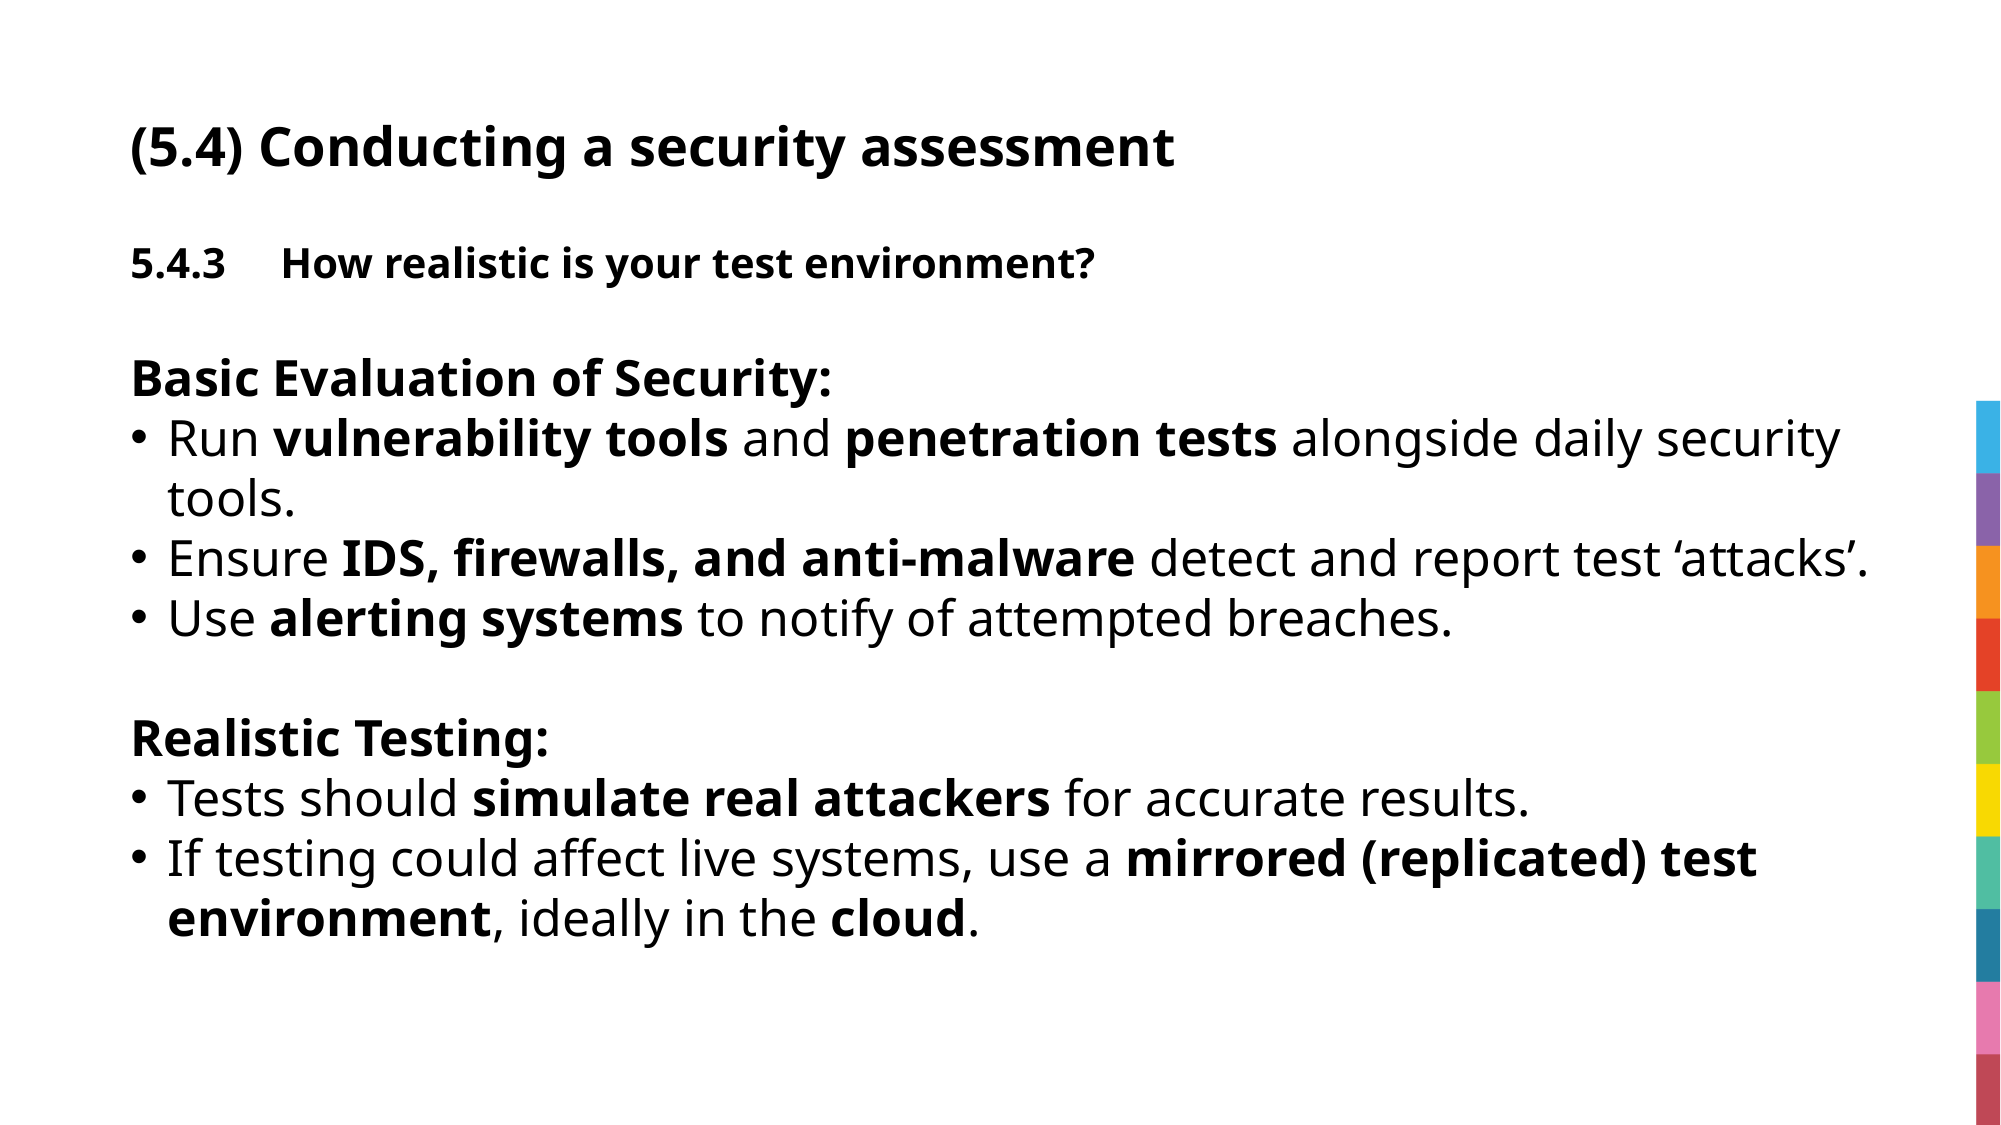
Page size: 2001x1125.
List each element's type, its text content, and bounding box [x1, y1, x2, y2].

picture [1976, 402, 2001, 1125]
title (5.4) Conducting a security assessment [115, 111, 1863, 186]
list 5.4.3 How realistic is your test environment? Basic Evaluation of Security: Run vulnerability tools and penetration tests alongside daily security tools. Ensure IDS, firewalls, and anti-malware detect and report test ‘attacks’. Use alerting systems to notify of attempted breaches. Realistic Testing: Tests should simulate real attackers for accurate results. If testing could affect live systems, use a mirrored (replicated) test environment, ideally in the cloud. [115, 229, 1929, 1094]
